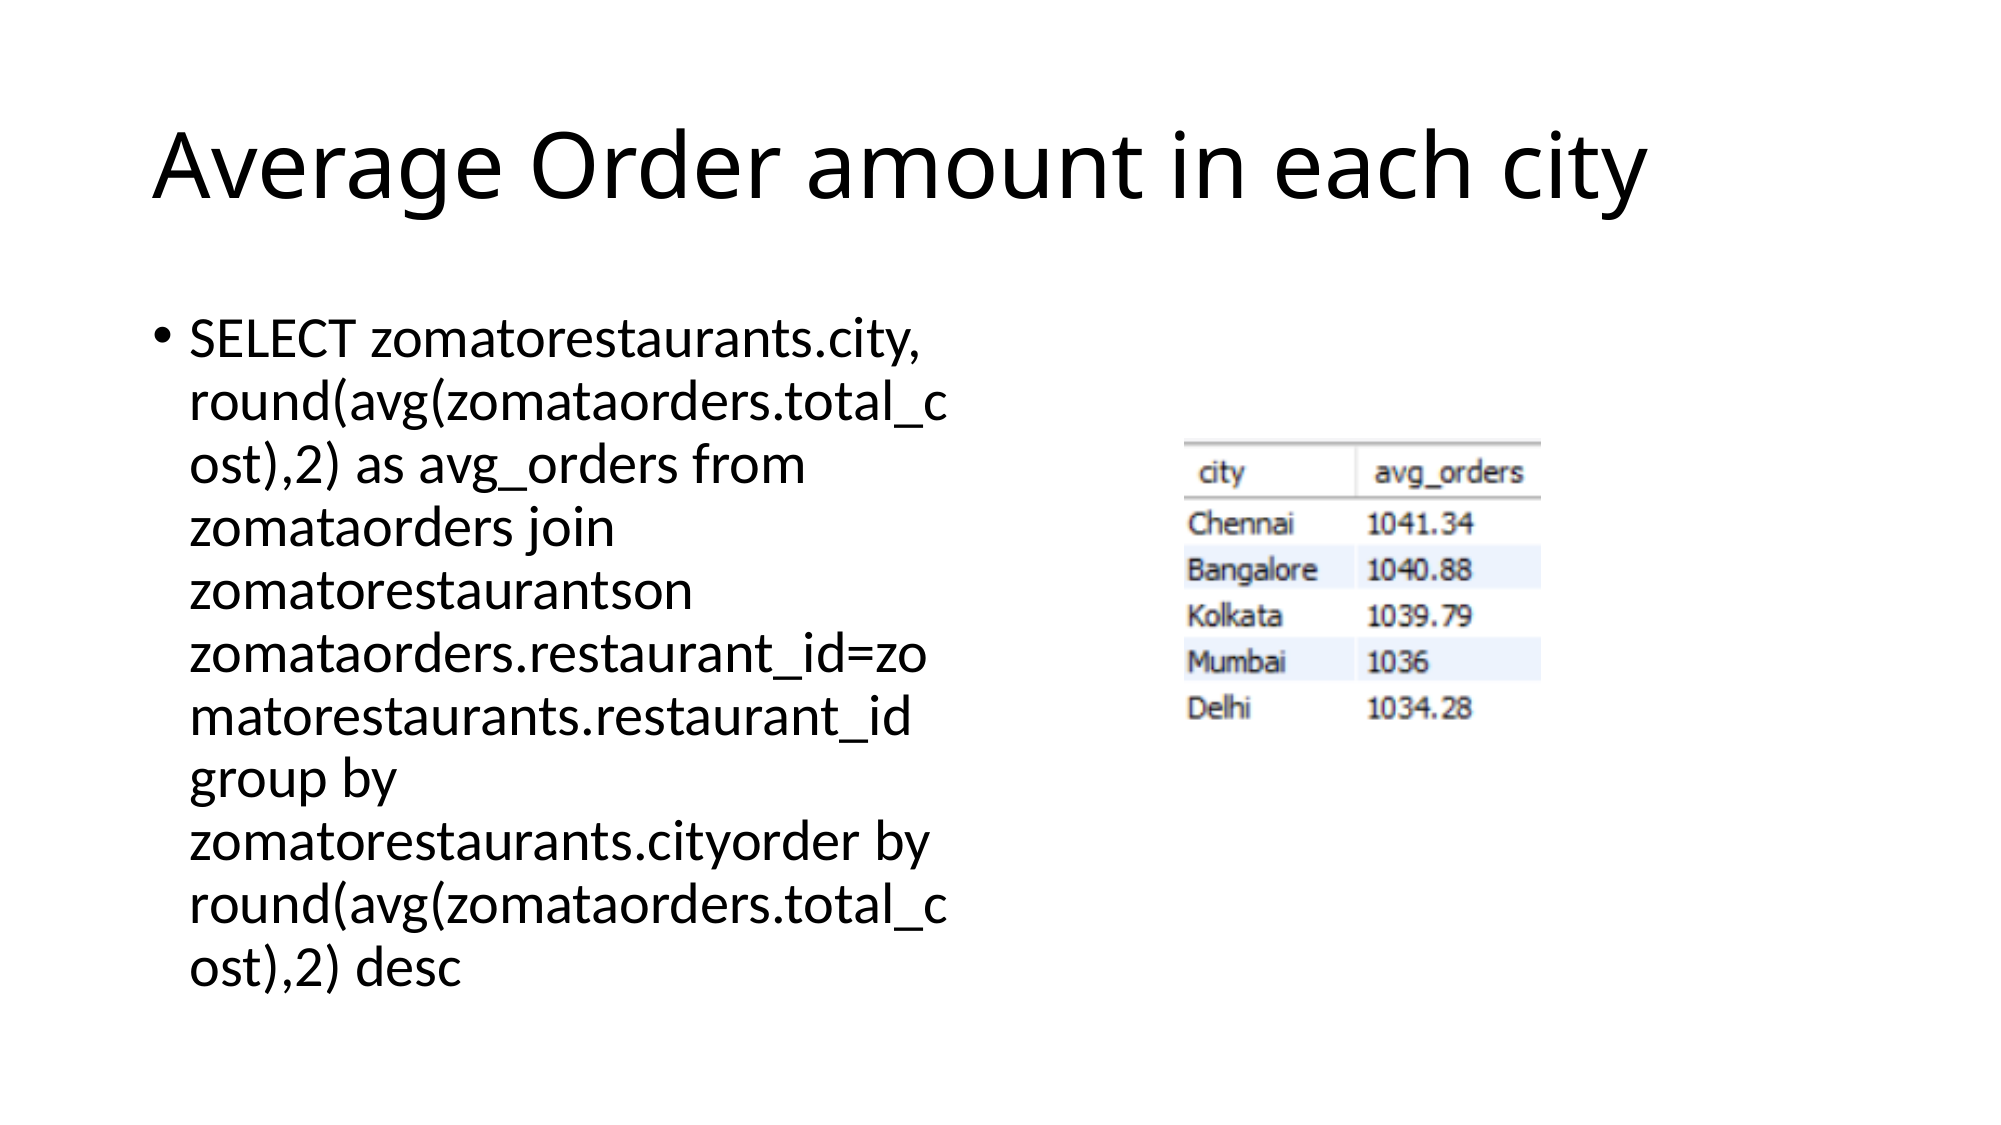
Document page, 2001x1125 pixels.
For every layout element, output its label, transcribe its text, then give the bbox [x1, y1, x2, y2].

title Average Order amount in each city [137, 59, 1863, 278]
list SELECT zomatorestaurants.city, round(avg(zomataorders.total_cost),2) as avg_orders from zomataorders join zomatorestaurantson zomataorders.restaurant_id=zomatorestaurants.restaurant_id group by zomatorestaurants.cityorder by round(avg(zomataorders.total_cost),2) desc [137, 299, 988, 1014]
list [1184, 438, 1541, 746]
